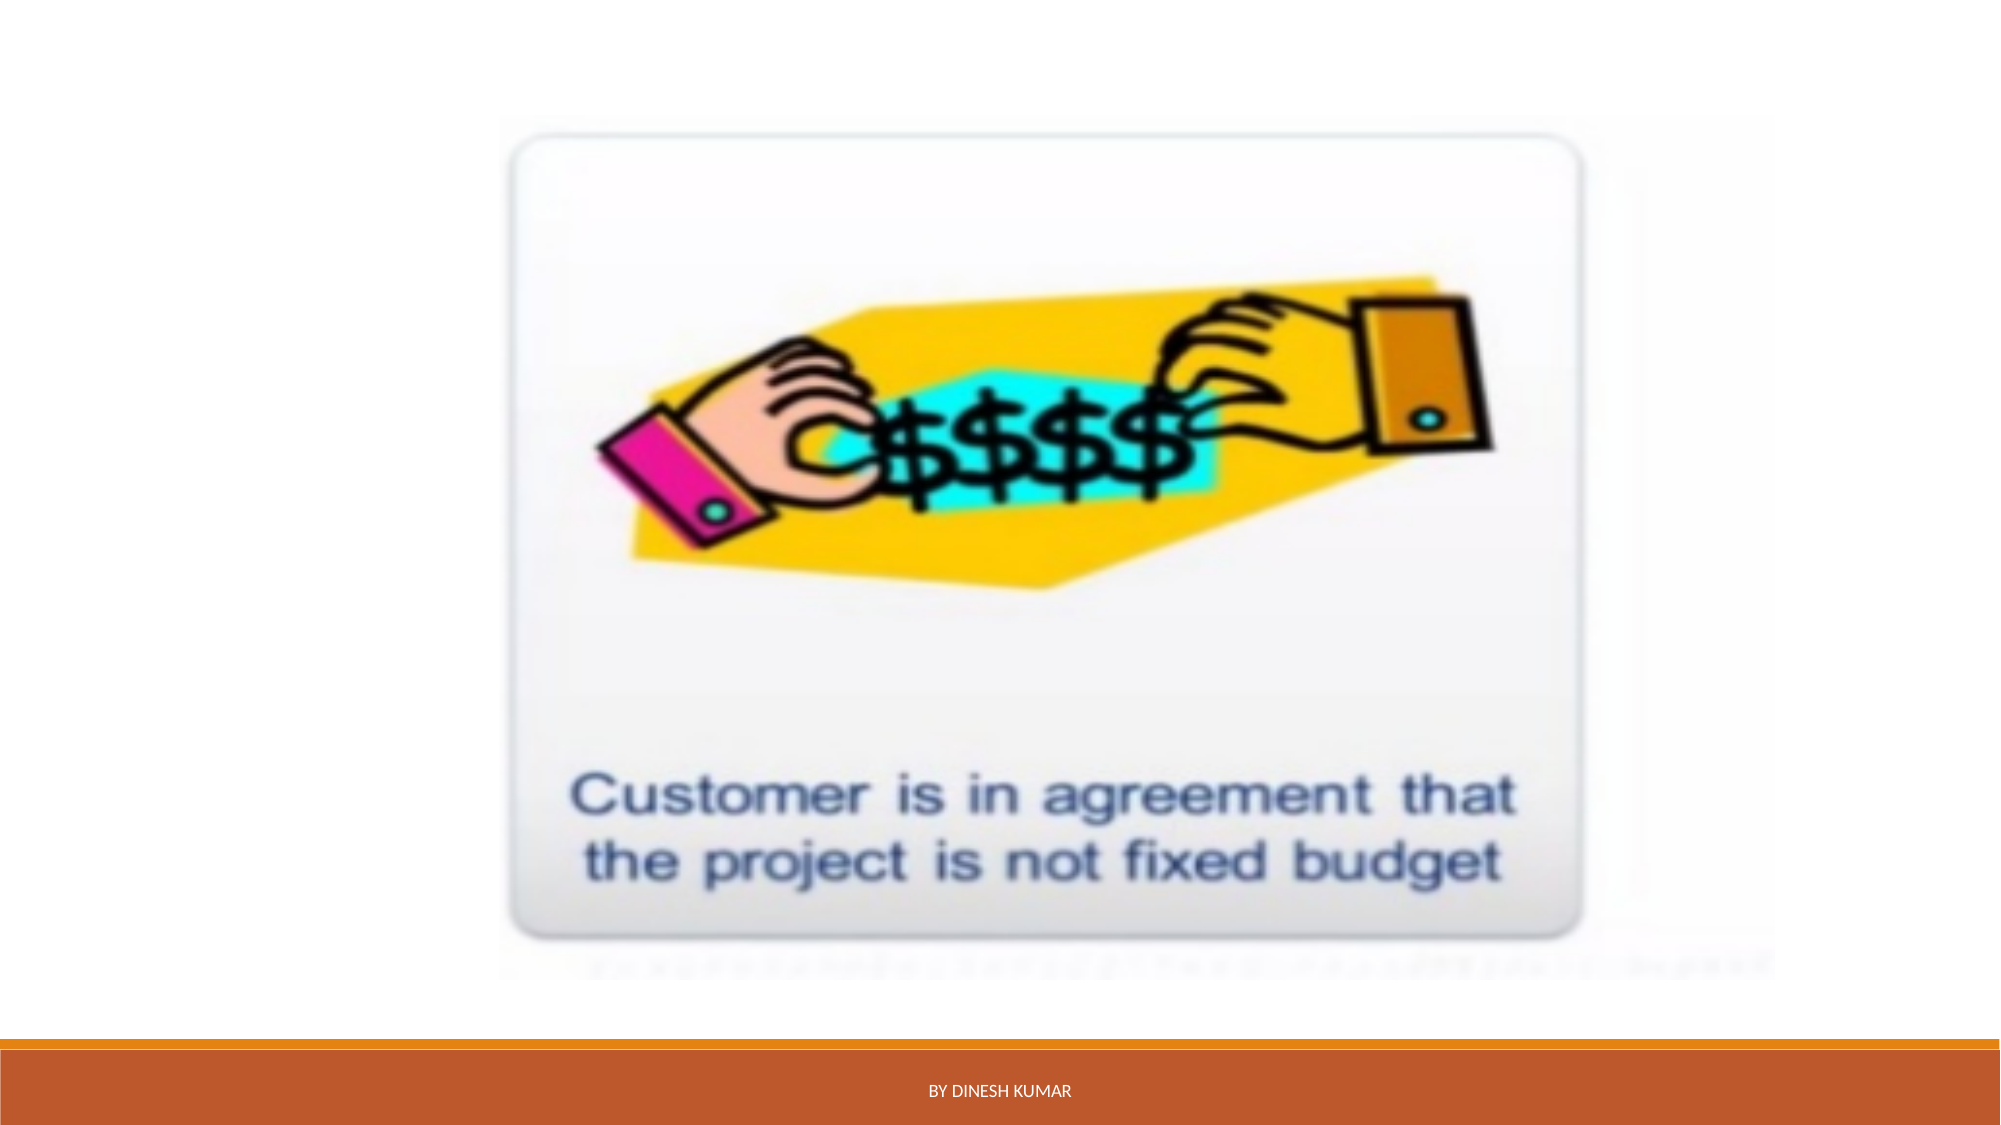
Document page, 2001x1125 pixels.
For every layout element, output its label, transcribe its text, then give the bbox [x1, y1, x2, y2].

picture [498, 115, 1775, 980]
footer by Dinesh Kumar [604, 1059, 1396, 1120]
